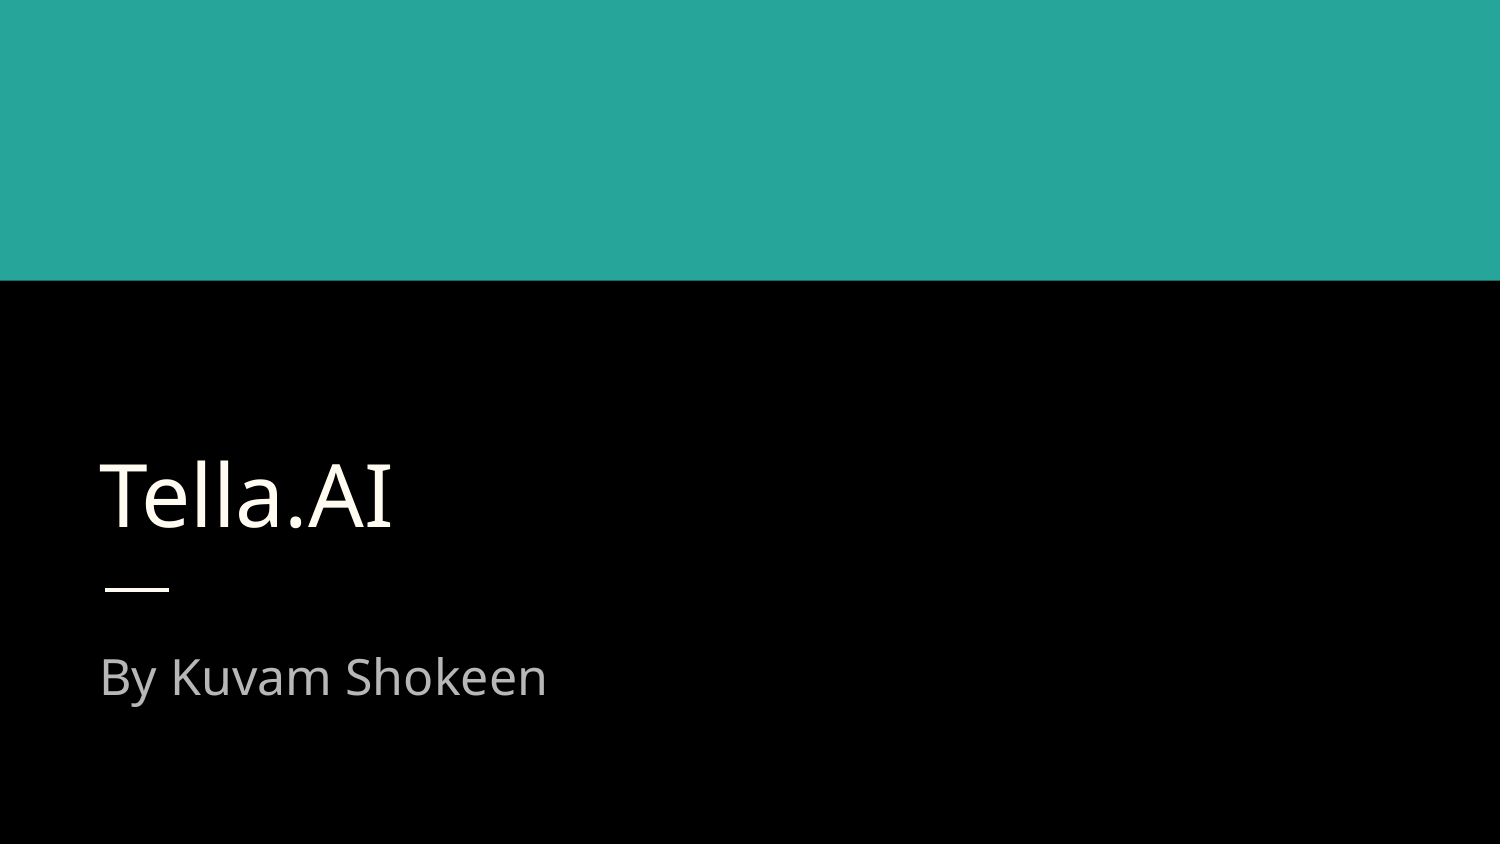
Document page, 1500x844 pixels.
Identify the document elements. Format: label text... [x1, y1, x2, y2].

title Tella.AI [84, 310, 1416, 561]
subtitle By Kuvam Shokeen [84, 630, 1416, 760]
